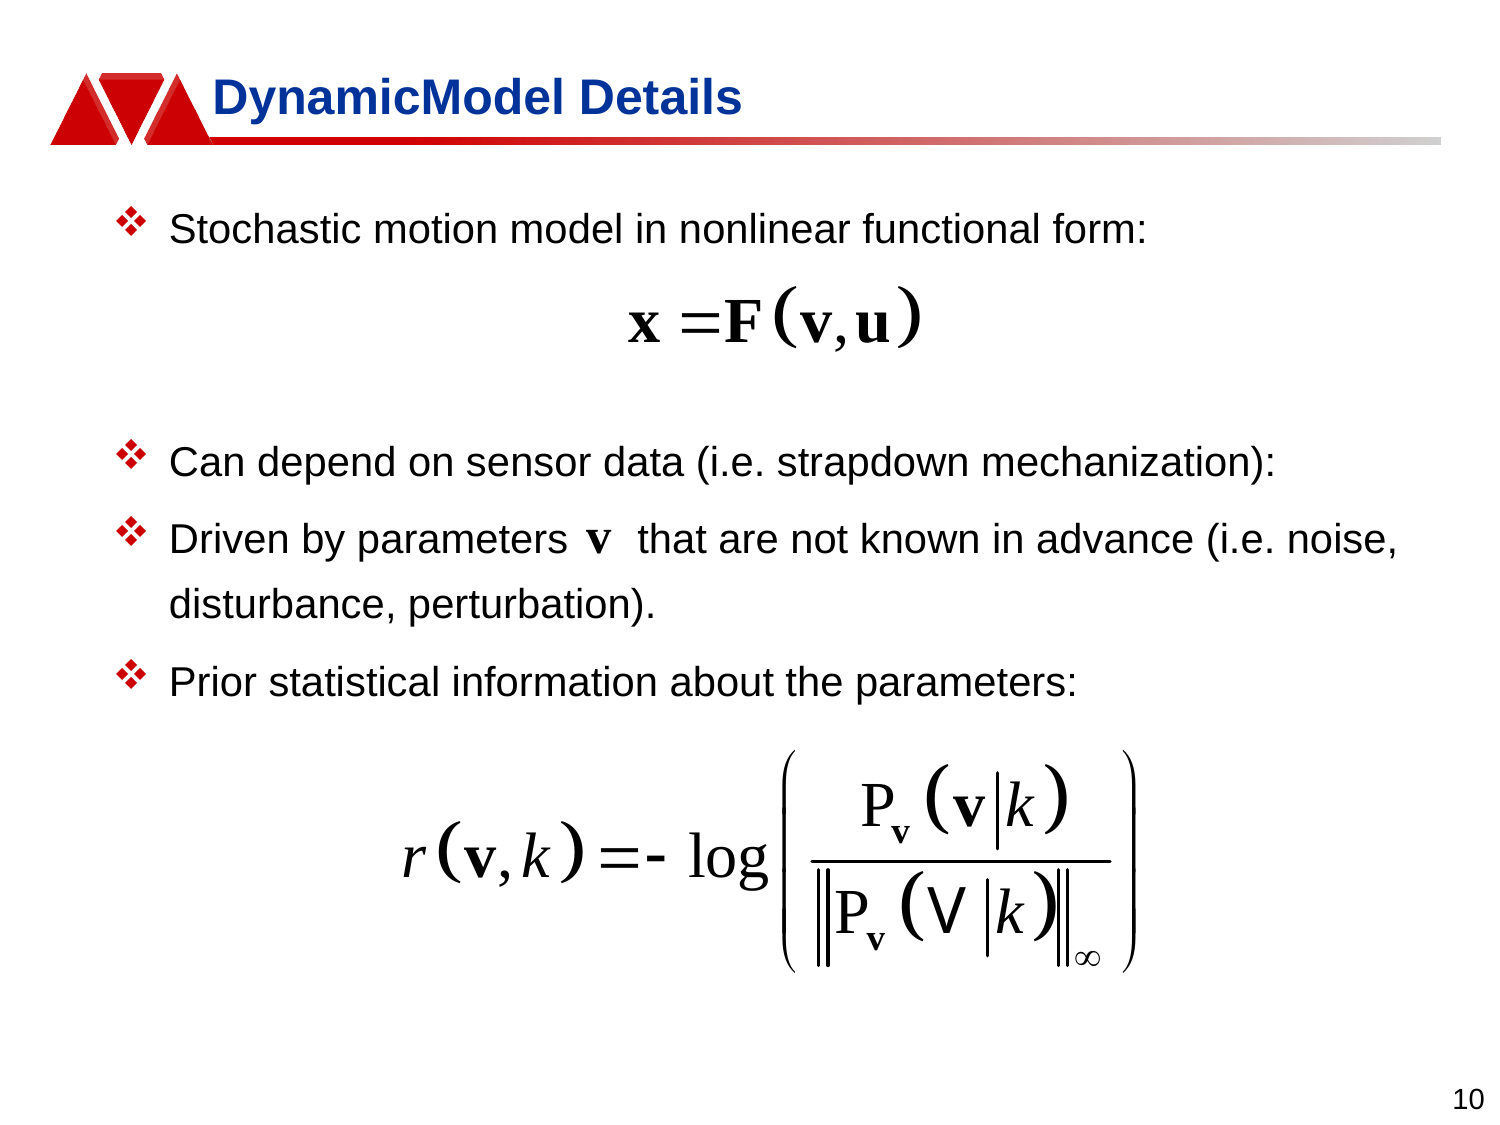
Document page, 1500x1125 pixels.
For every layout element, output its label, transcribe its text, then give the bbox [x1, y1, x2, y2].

title DynamicModel Details [197, 45, 1384, 146]
picture [1384, 137, 1441, 145]
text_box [390, 738, 1158, 985]
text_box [574, 518, 621, 569]
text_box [618, 272, 930, 380]
picture [50, 73, 197, 145]
list Stochastic motion model in nonlinear functional form: Can depend on sensor data (i.e. strapdown mechanization): Driven by parameters that are not known in advance (i.e. noise, disturbance, perturbation). Prior statistical information about the parameters: [97, 178, 1432, 987]
slide_number 10 [1149, 1072, 1500, 1125]
